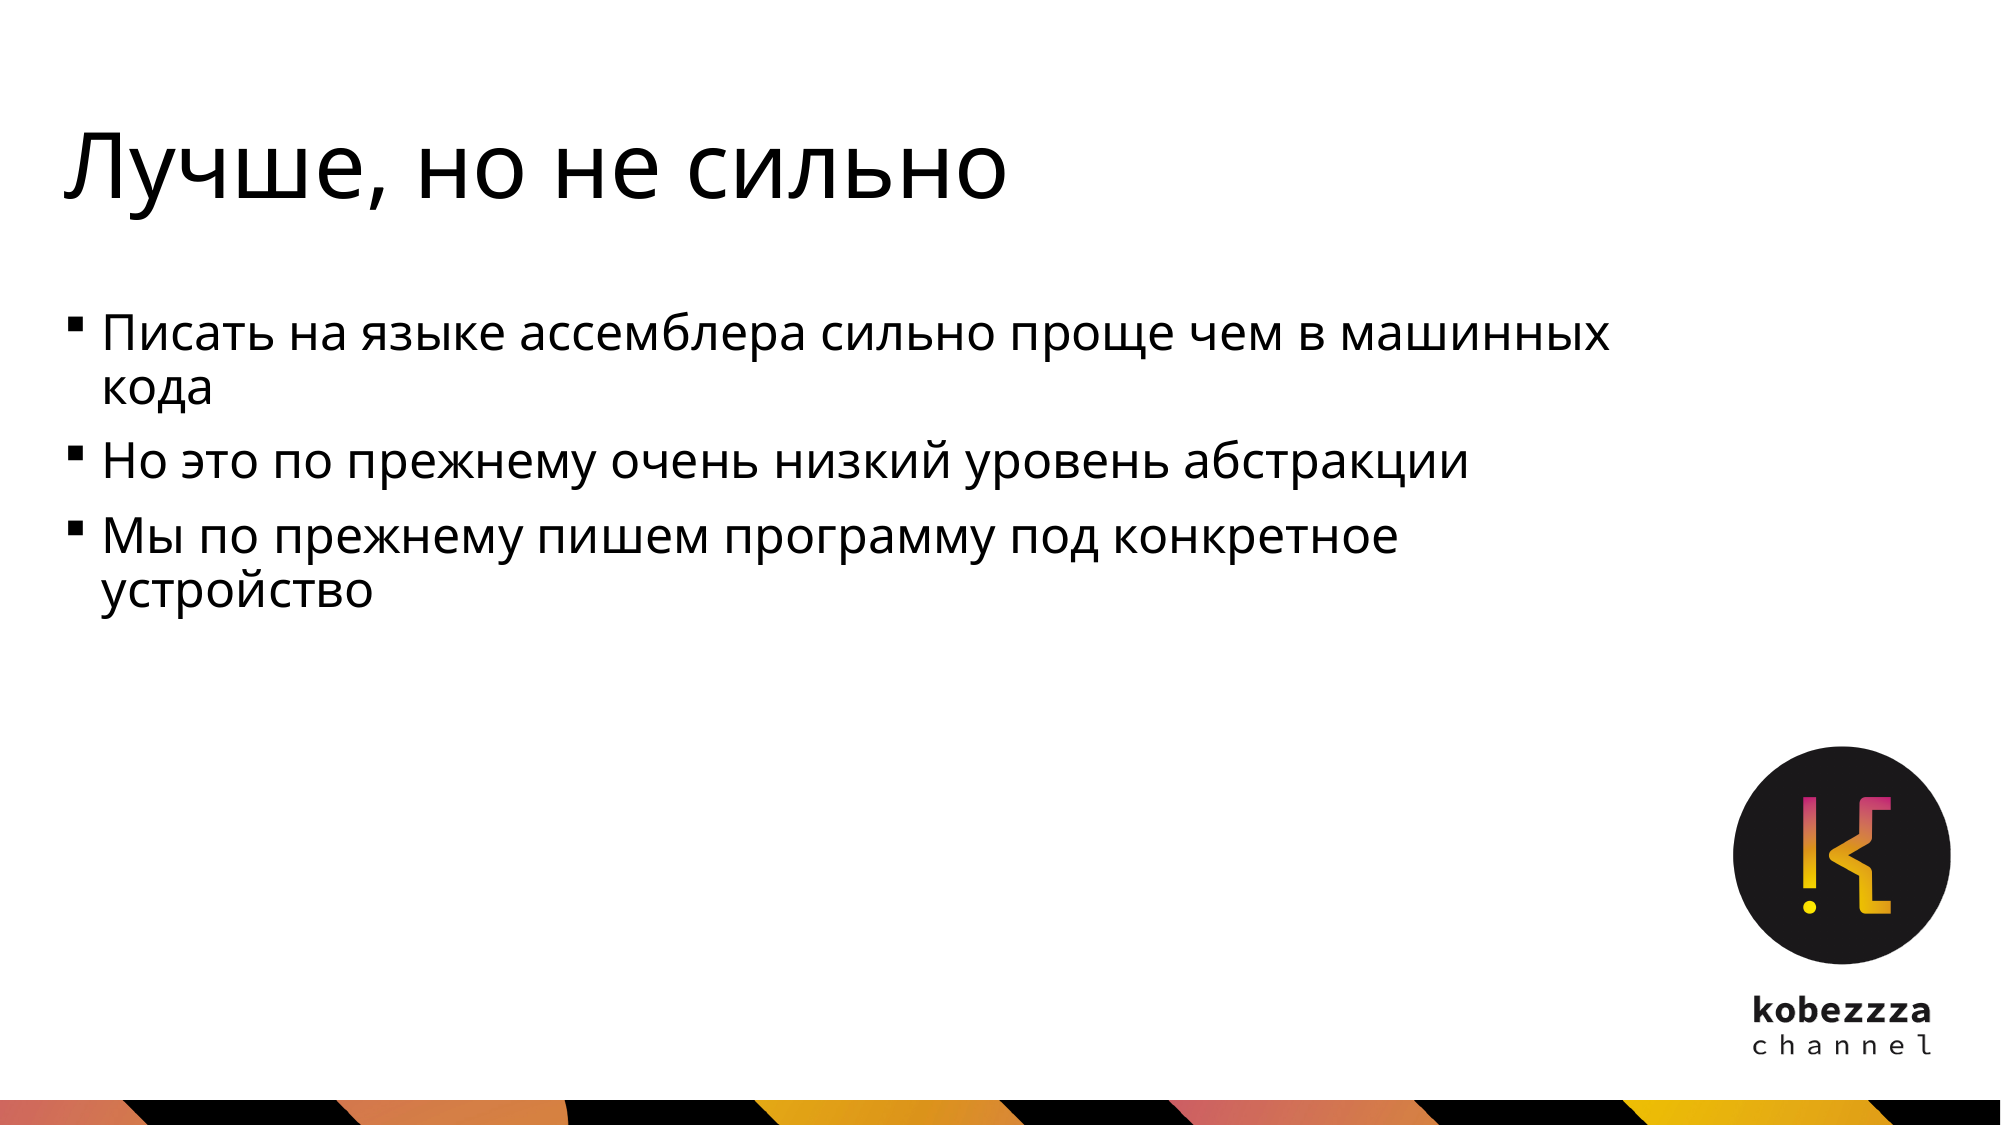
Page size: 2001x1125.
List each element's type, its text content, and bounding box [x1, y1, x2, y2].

picture [0, 0, 2001, 1125]
title Лучше, но не сильно [49, 59, 1913, 278]
list Писать на языке ассемблера сильно проще чем в машинных кода Но это по прежнему очень низкий уровень абстракции Мы по прежнему пишем программу под конкретное устройство [49, 299, 1695, 1014]
